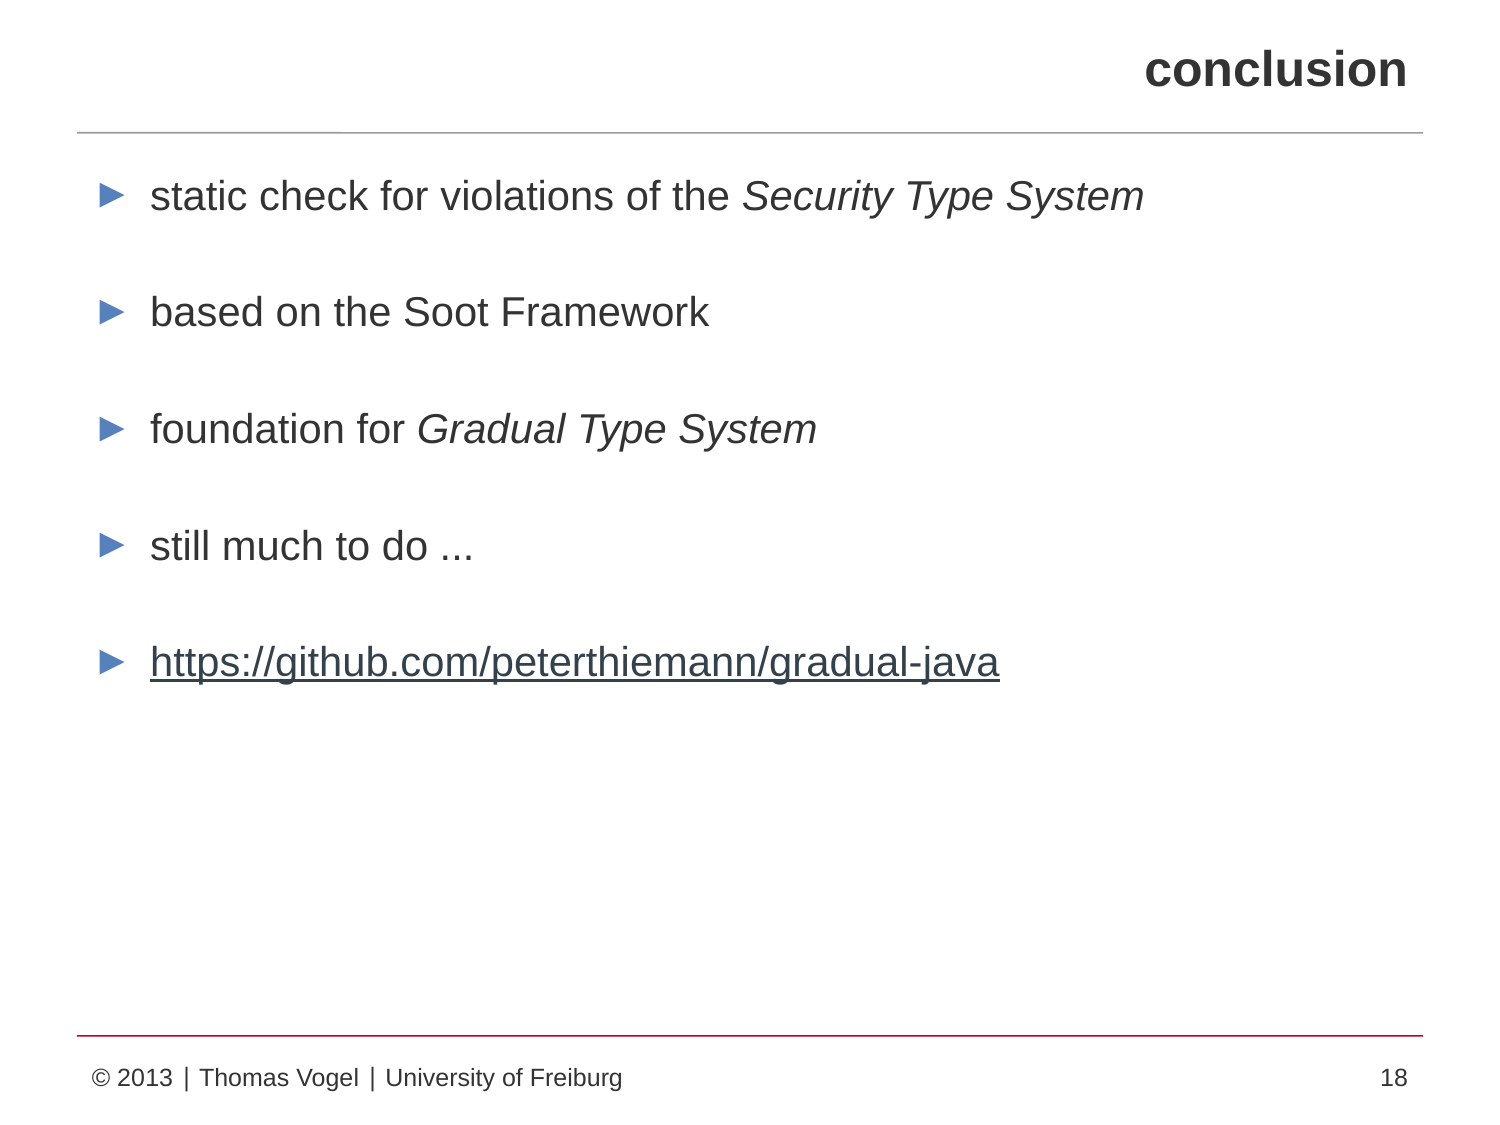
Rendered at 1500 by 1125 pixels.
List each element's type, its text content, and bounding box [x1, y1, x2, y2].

title conclusion [76, 29, 1424, 105]
list static check for violations of the Security Type System based on the Soot Framework foundation for Gradual Type System still much to do ... https://github.com/peterthiemann/gradual-java [76, 160, 1424, 1005]
